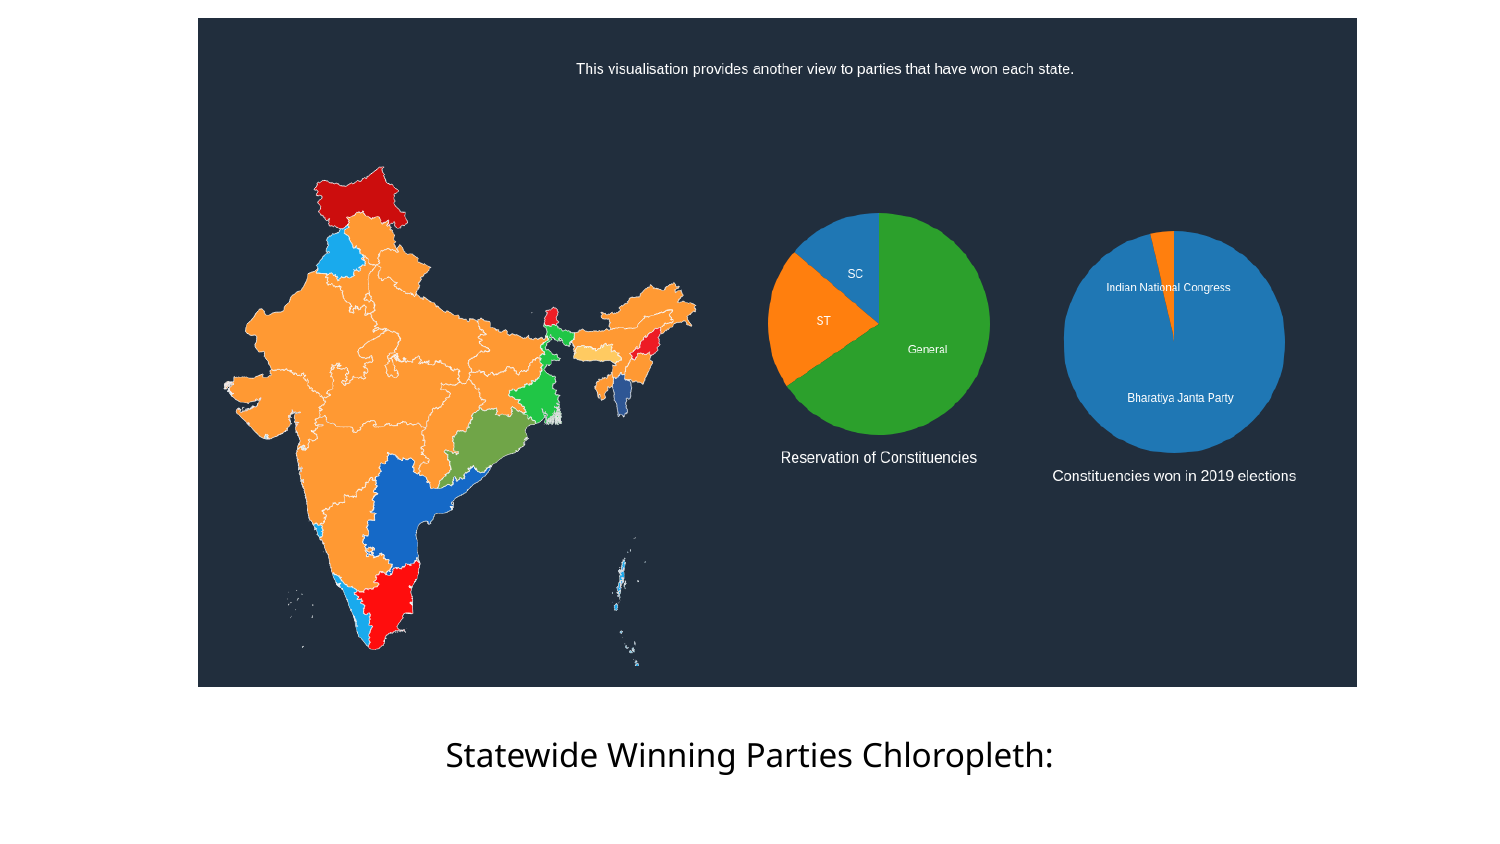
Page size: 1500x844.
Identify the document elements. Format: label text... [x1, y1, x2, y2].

list Statewide Winning Parties Chloropleth: [118, 717, 1382, 793]
picture [198, 18, 1357, 687]
